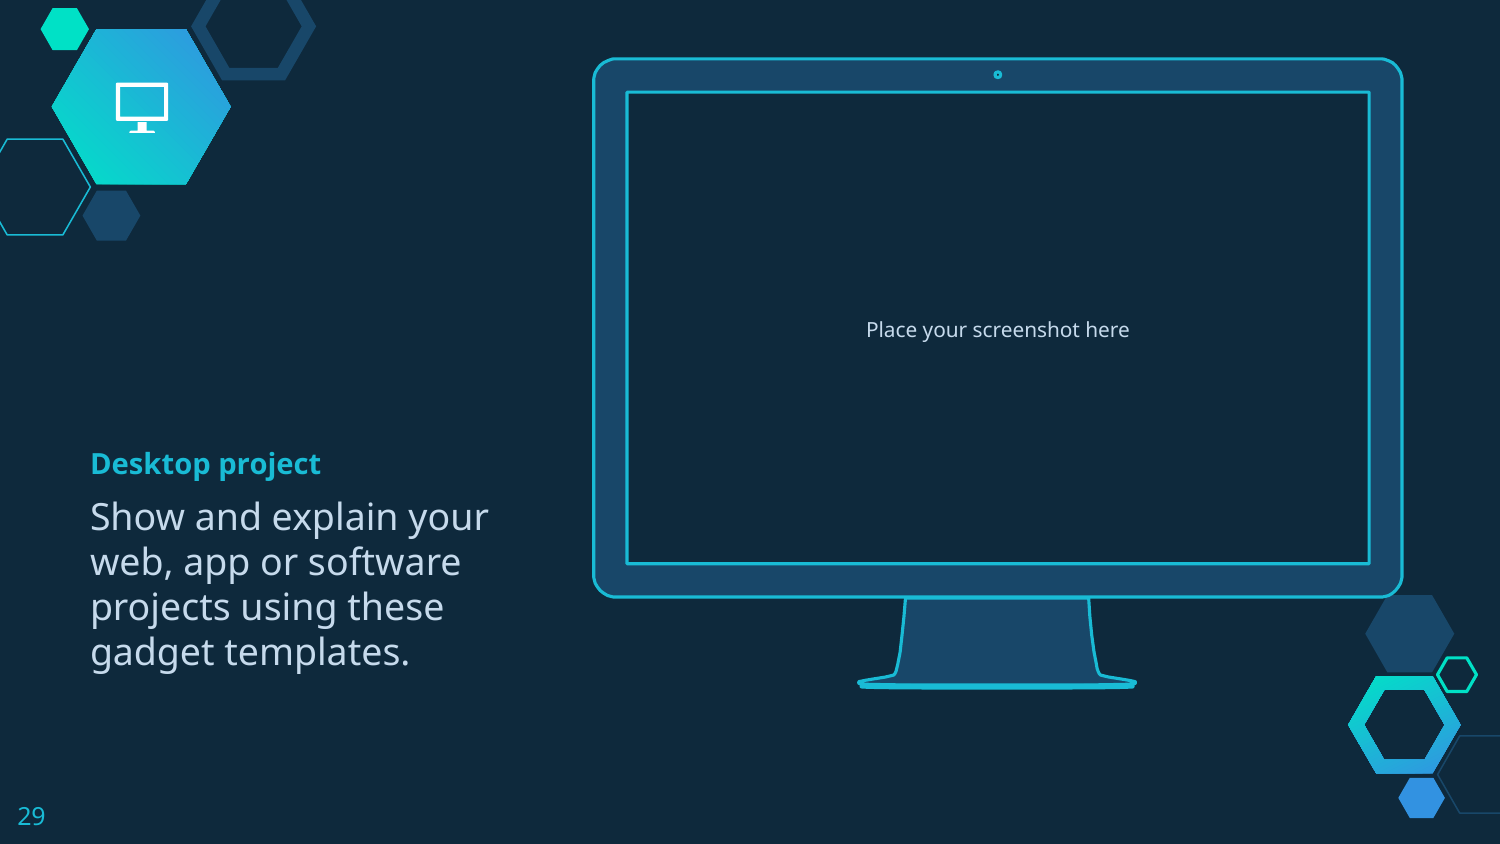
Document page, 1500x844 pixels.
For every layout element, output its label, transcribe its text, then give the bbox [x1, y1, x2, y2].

list Desktop project Show and explain your web, app or software projects using these gadget templates. [75, 242, 541, 689]
text_box Place your screenshot here [627, 92, 1369, 566]
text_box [115, 82, 169, 134]
text_box [593, 58, 1403, 689]
slide_number 29 [2, 785, 93, 844]
